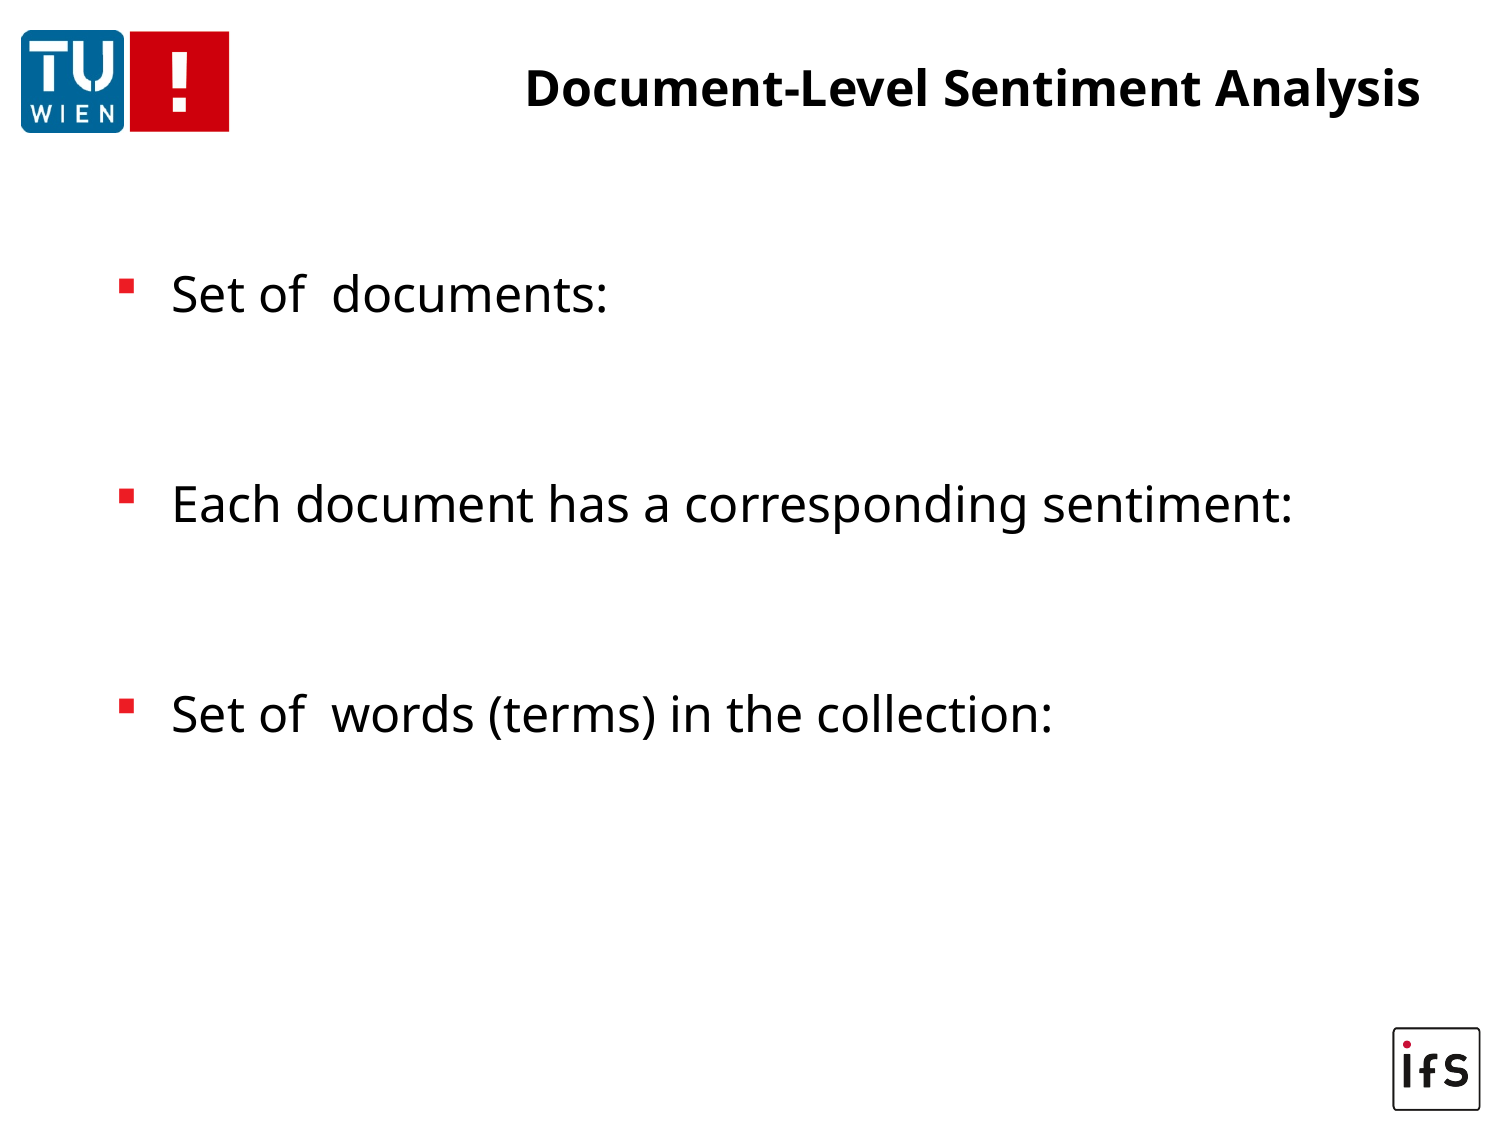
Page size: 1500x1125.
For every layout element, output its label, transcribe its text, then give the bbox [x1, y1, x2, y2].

picture [44, 56, 54, 91]
picture [129, 31, 231, 132]
picture [1392, 1027, 1481, 1111]
picture [29, 40, 68, 51]
picture [31, 105, 51, 122]
picture [77, 105, 88, 122]
picture [21, 30, 28, 36]
title Document-Level Sentiment Analysis [265, 39, 1437, 135]
picture [95, 41, 115, 91]
picture [73, 41, 91, 91]
picture [100, 105, 114, 122]
